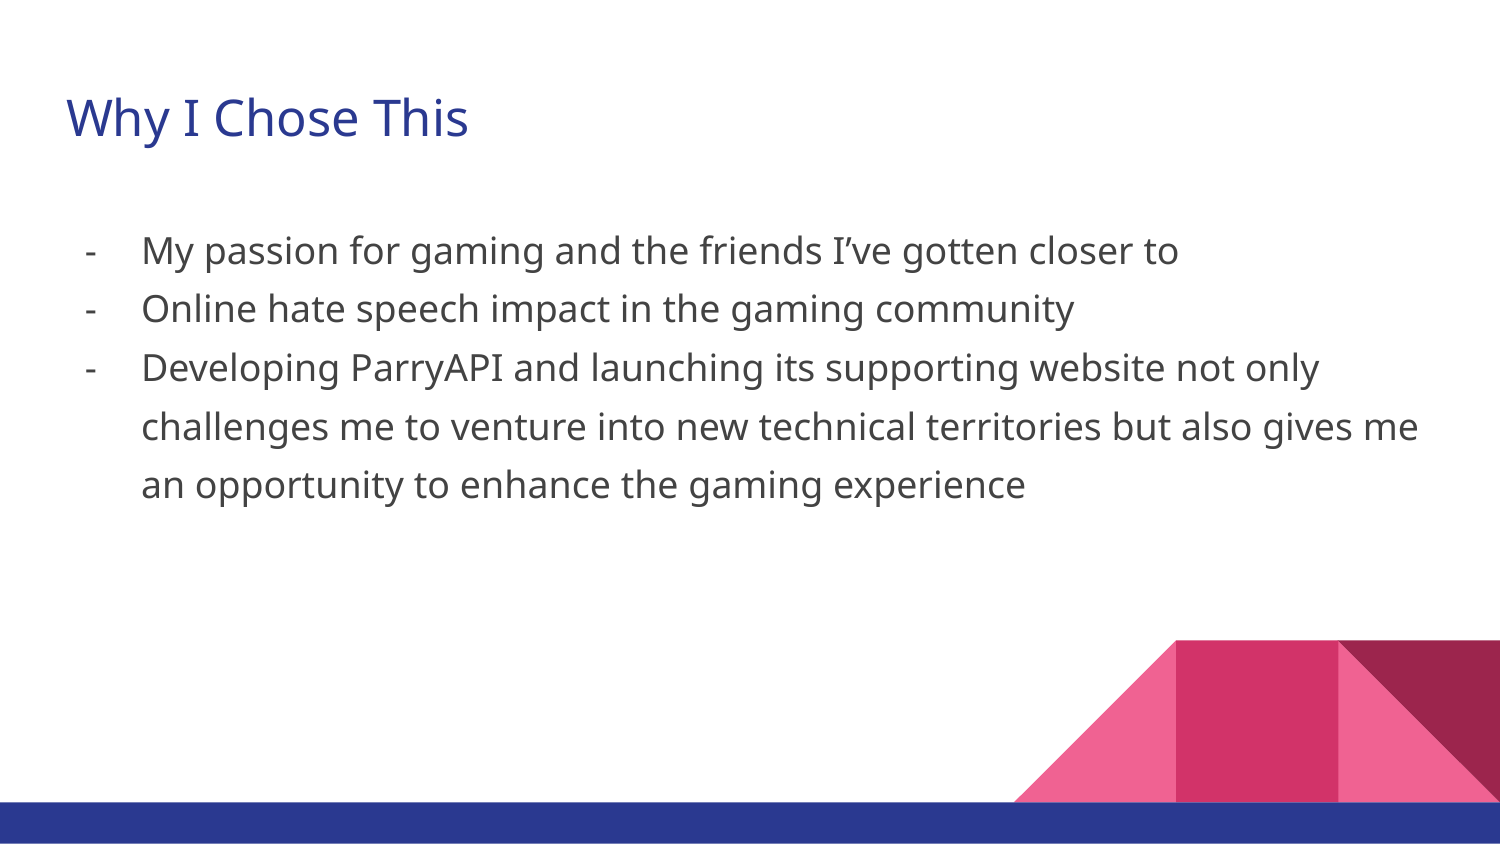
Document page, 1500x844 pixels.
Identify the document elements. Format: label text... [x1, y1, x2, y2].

list My passion for gaming and the friends I’ve gotten closer to Online hate speech impact in the gaming community Developing ParryAPI and launching its supporting website not only challenges me to venture into new technical territories but also gives me an opportunity to enhance the gaming experience [51, 201, 1449, 750]
title Why I Chose This [51, 67, 1449, 167]
